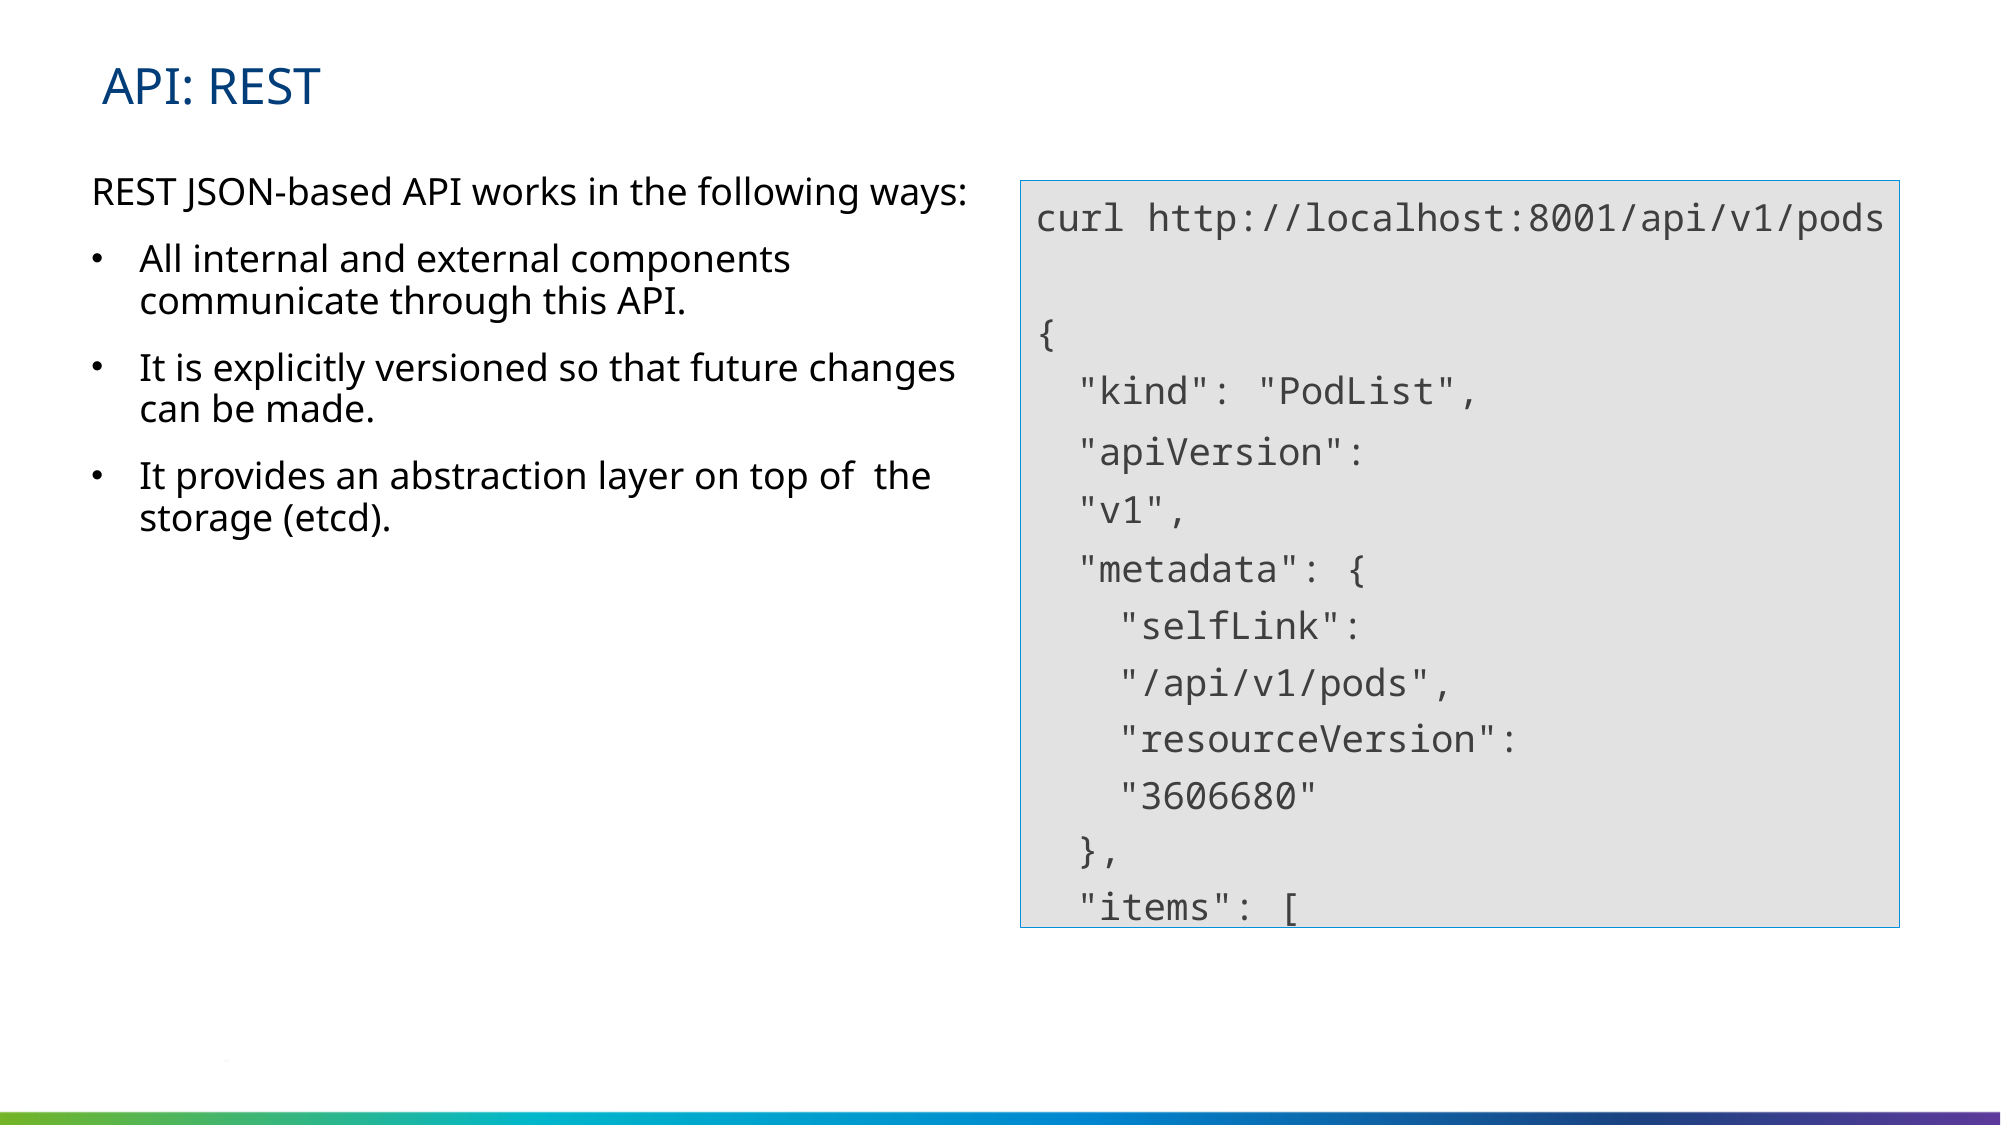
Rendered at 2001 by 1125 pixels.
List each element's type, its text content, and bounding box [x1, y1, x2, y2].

title API: REST [99, 0, 1900, 179]
list [1010, 149, 1900, 1047]
list REST JSON-based API works in the following ways: All internal and external components communicate through this API. It is explicitly versioned so that future changes can be made. It provides an abstraction layer on top of the storage (etcd). [91, 171, 980, 1069]
picture [0, 0, 2001, 1125]
text_box curl http://localhost:8001/api/v1/pods { "kind": "PodList", "apiVersion": "v1", "metadata": { "selfLink": "/api/v1/pods", "resourceVersion": "3606680" }, "items": [ [1020, 180, 1900, 928]
